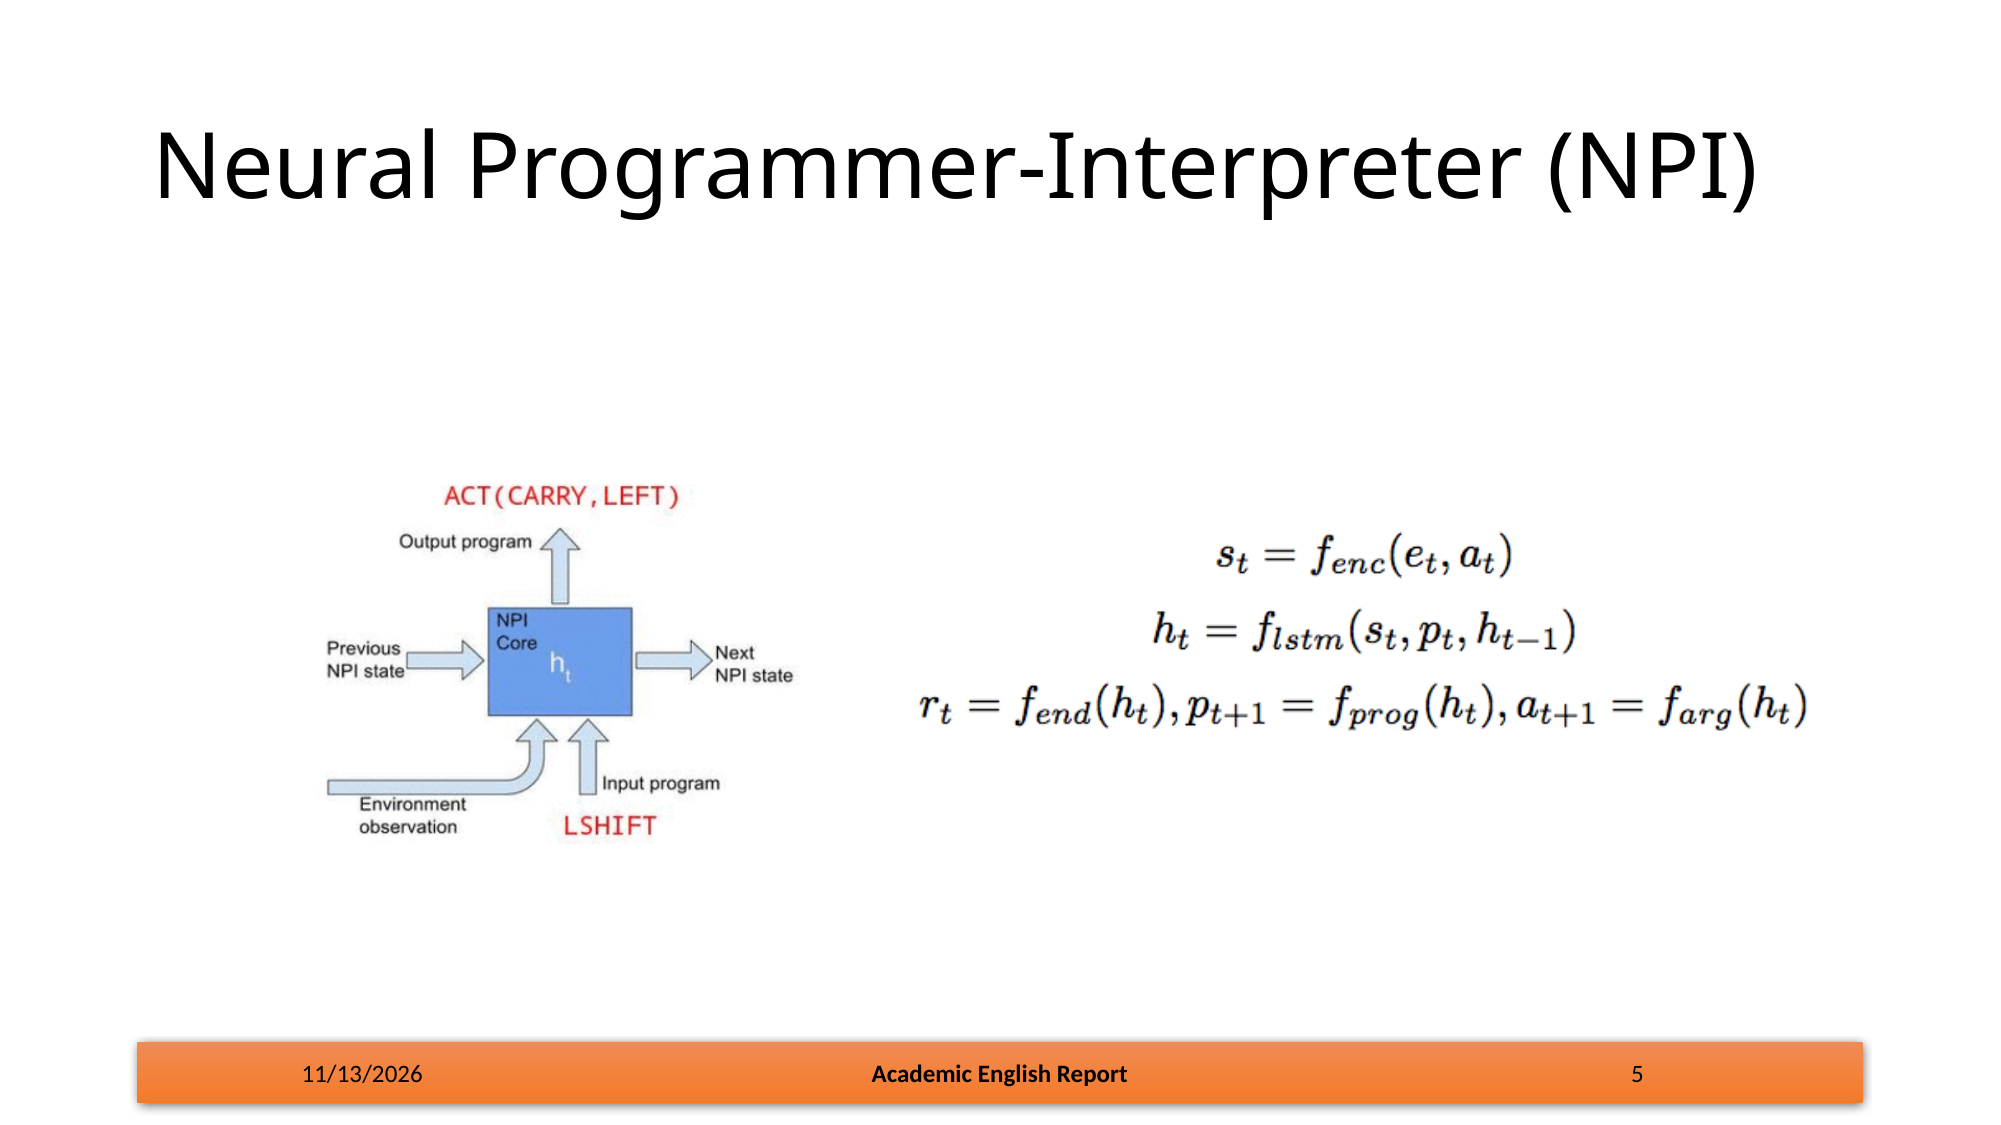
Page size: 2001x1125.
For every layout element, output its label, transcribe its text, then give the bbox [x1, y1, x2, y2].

slide_number 5 [1412, 1042, 1863, 1103]
title Neural Programmer-Interpreter (NPI) [137, 59, 1863, 278]
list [837, 466, 1906, 787]
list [316, 459, 809, 854]
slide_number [137, 1042, 588, 1103]
footer Academic English Report [662, 1042, 1338, 1103]
